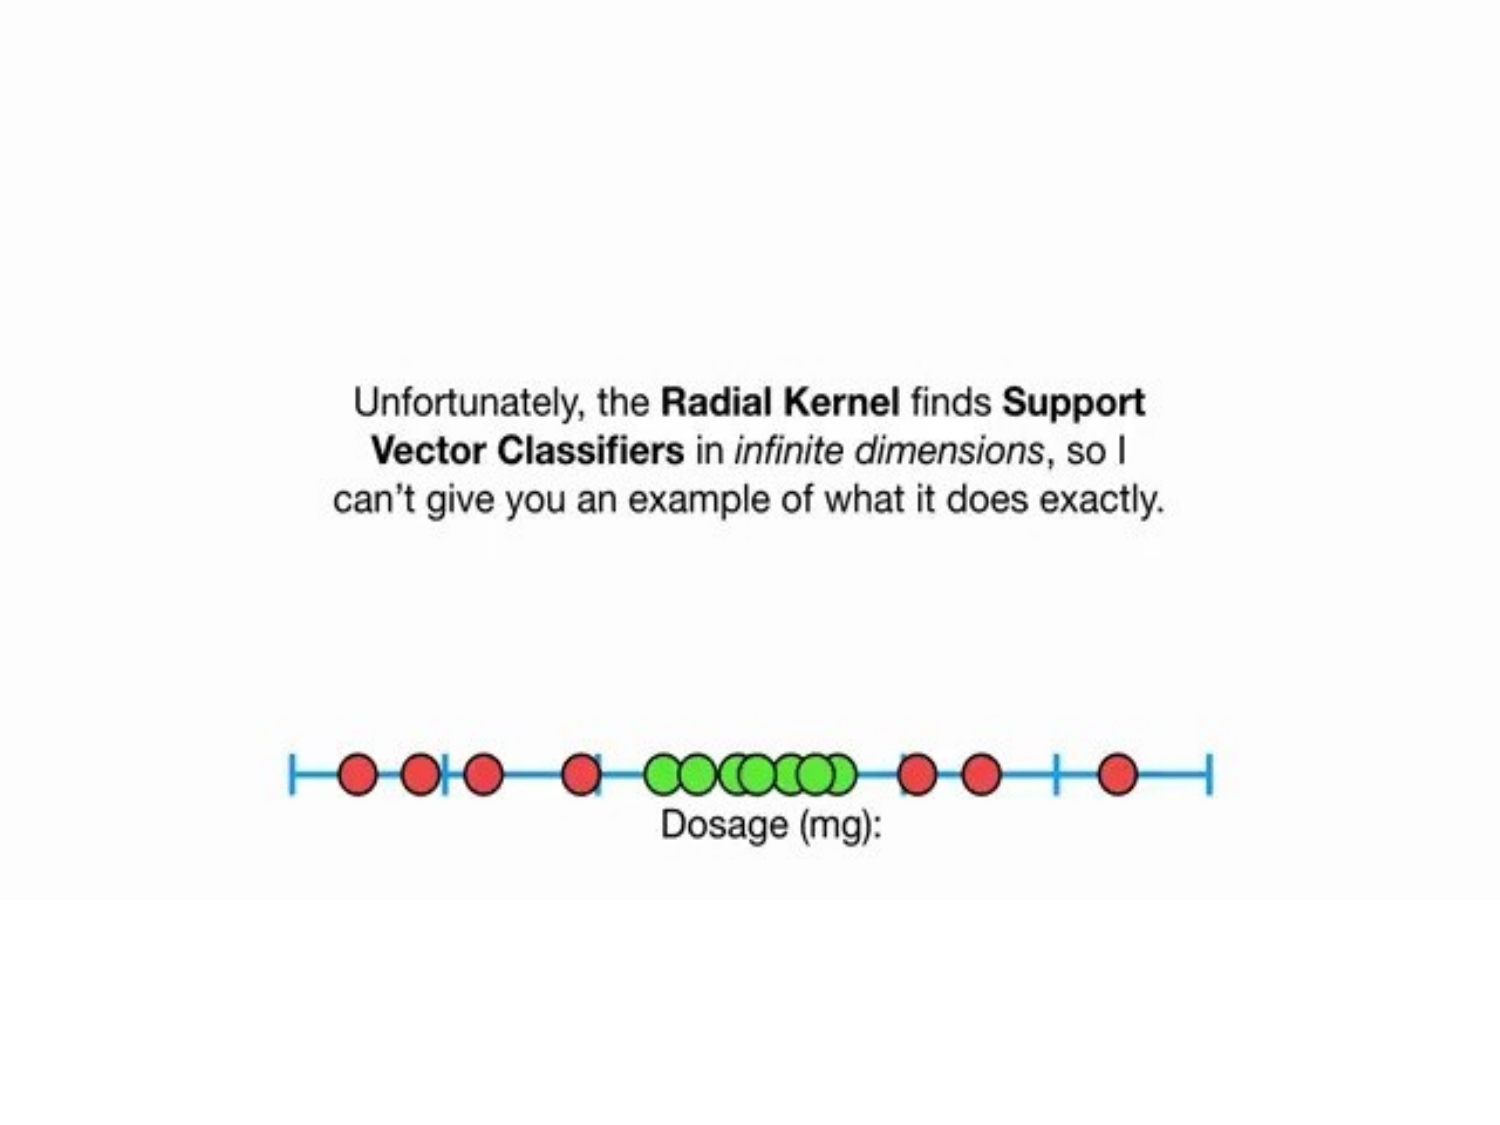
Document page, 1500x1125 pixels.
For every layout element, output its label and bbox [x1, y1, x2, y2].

picture [0, 0, 1500, 901]
